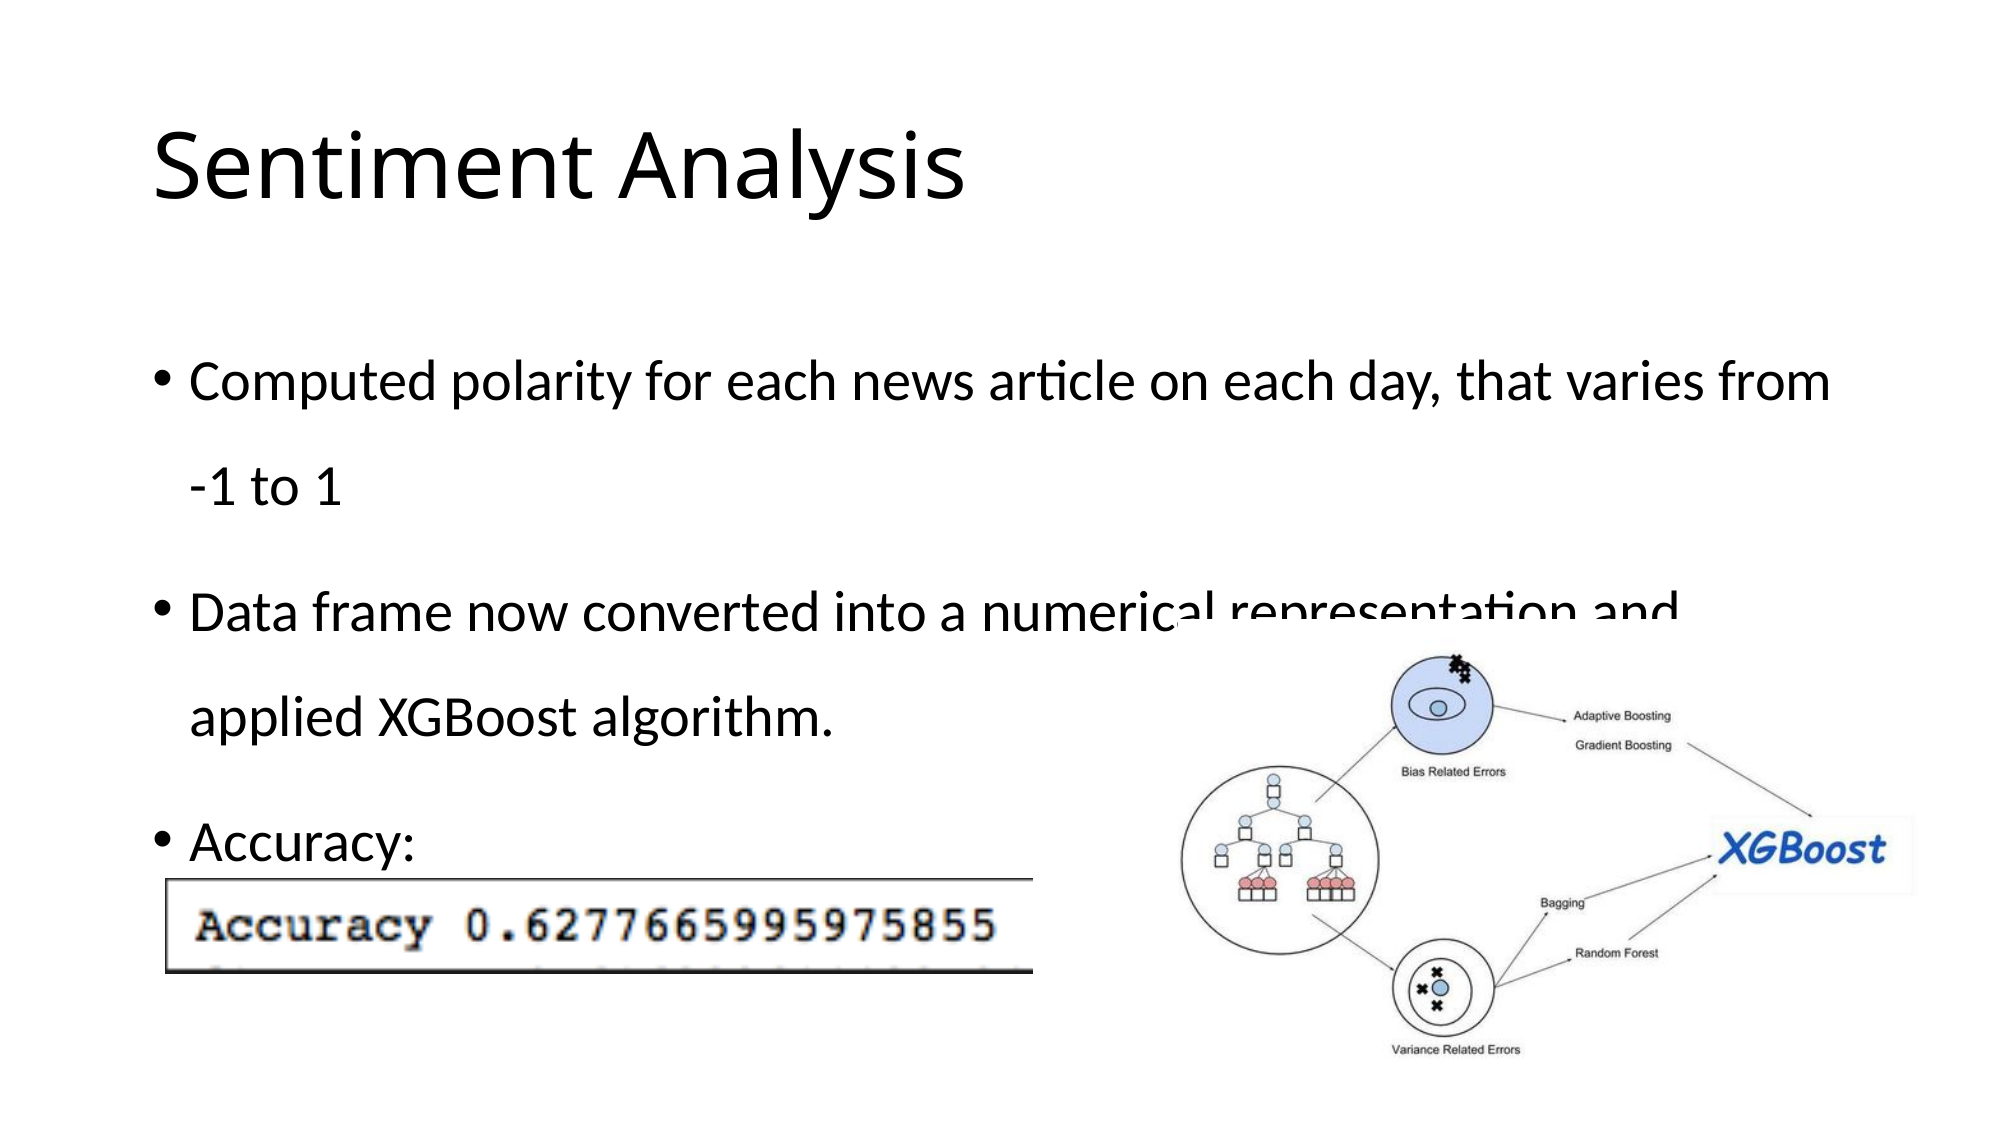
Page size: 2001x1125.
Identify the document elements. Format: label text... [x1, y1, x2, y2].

title Sentiment Analysis [137, 59, 1863, 278]
list Computed polarity for each news article on each day, that varies from -1 to 1 Data frame now converted into a numerical representation and applied XGBoost algorithm. Accuracy: [137, 299, 1863, 1014]
picture [1178, 619, 1945, 1068]
picture [165, 878, 1033, 974]
